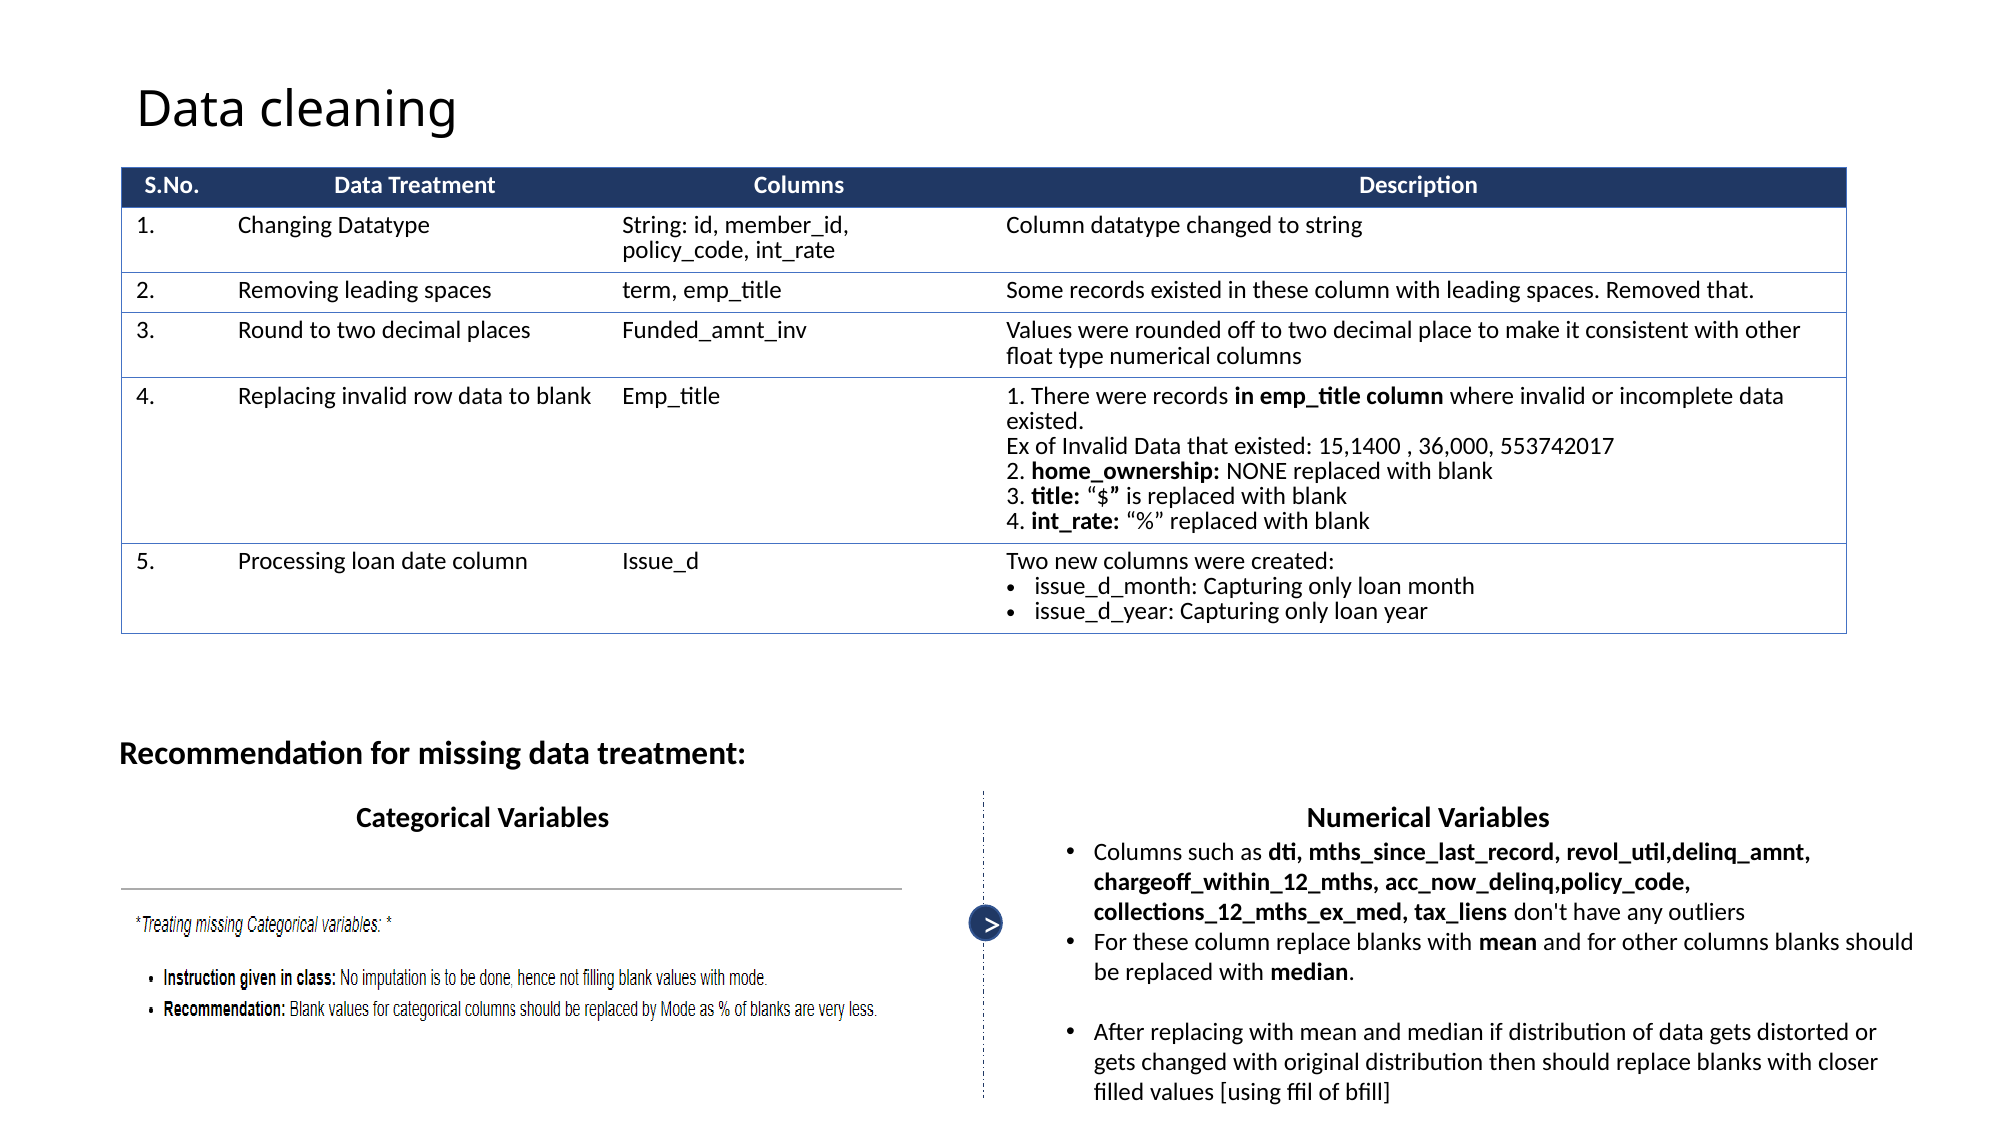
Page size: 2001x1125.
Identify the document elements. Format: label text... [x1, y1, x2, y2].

table_header S.No. [122, 168, 223, 207]
table_cell 1. There were records in emp_title column where invalid or incomplete data existed. Ex of Invalid Data that existed: 15,1400 , 36,000, 553742017 2. home_ownership: NONE replaced with blank 3. title: “$” is replaced with blank 4. int_rate: “%” replaced with blank [991, 378, 1846, 543]
table_cell Two new columns were created: issue_d_month: Capturing only loan month issue_d_year: Capturing only loan year [991, 544, 1846, 633]
table_cell 3. [122, 313, 223, 377]
table_cell Issue_d [607, 544, 991, 633]
table_cell Changing Datatype [223, 208, 607, 272]
text_box Recommendation for missing data treatment: [104, 723, 984, 779]
table_cell 1. [122, 208, 223, 272]
table_header Data Treatment [223, 168, 607, 207]
table_cell Funded_amnt_inv [607, 313, 991, 377]
table_cell Some records existed in these column with leading spaces. Removed that. [991, 273, 1846, 312]
table_cell 5. [122, 544, 223, 633]
title Data cleaning [121, 69, 1847, 152]
text_box Numerical Variables [1154, 790, 1704, 828]
table_cell Round to two decimal places [223, 313, 607, 377]
table_cell 4. [122, 378, 223, 543]
table_cell term, emp_title [607, 273, 991, 312]
text_box Columns such as dti, mths_since_last_record, revol_util,delinq_amnt, chargeoff_within_12_mths, acc_now_delinq,policy_code, collections_12_mths_ex_med, tax_liens don't have any outliers For these column replace blanks with mean and for other columns blanks should be replaced with median. After replacing with mean and median if distribution of data gets distorted or gets changed with original distribution then should replace blanks with closer filled values [using ffil of bfill] [1051, 828, 1930, 1113]
table_cell Processing loan date column [223, 544, 607, 633]
picture [121, 887, 902, 1056]
table_cell Column datatype changed to string [991, 208, 1846, 272]
text_box > [984, 904, 1003, 942]
text_box > [968, 904, 983, 941]
table_cell Removing leading spaces [223, 273, 607, 312]
text_box Categorical Variables [208, 790, 758, 841]
table_cell Emp_title [607, 378, 991, 543]
table_cell 2. [122, 273, 223, 312]
table_header Description [991, 168, 1846, 207]
table_header Columns [607, 168, 991, 207]
table_cell Replacing invalid row data to blank [223, 378, 607, 543]
table_cell String: id, member_id, policy_code, int_rate [607, 208, 991, 272]
table_cell Values were rounded off to two decimal place to make it consistent with other float type numerical columns [991, 313, 1846, 377]
